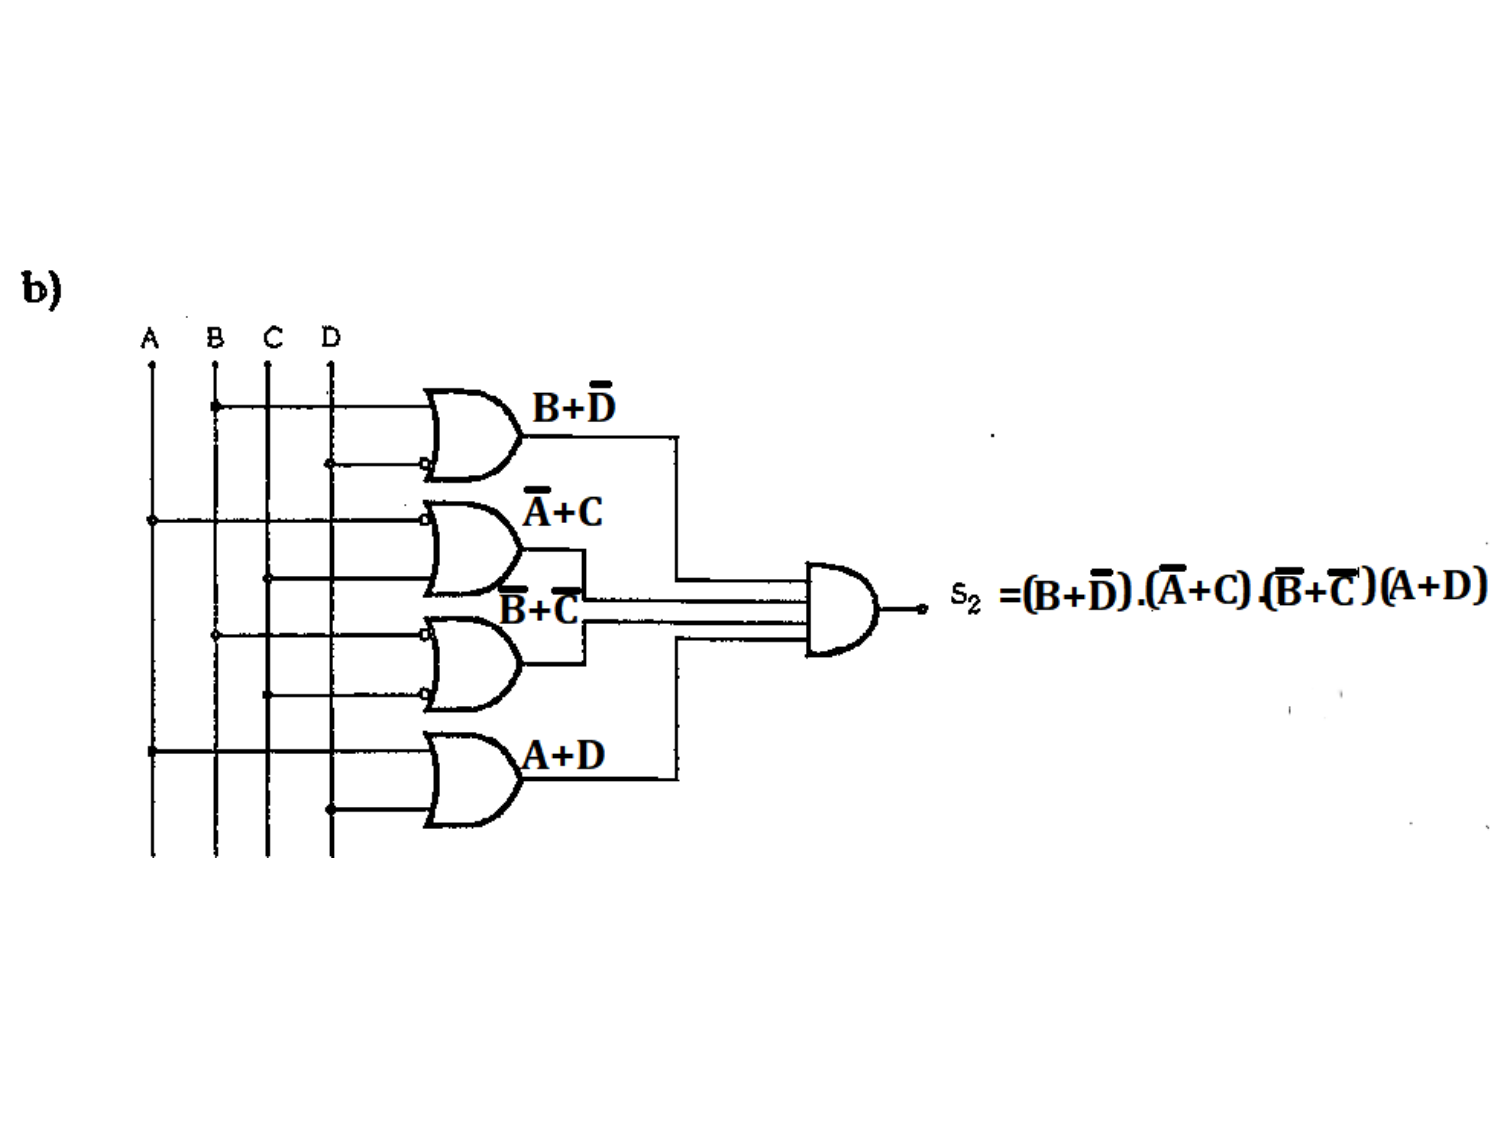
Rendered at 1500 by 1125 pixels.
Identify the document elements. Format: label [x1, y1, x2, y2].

picture [0, 266, 1500, 859]
